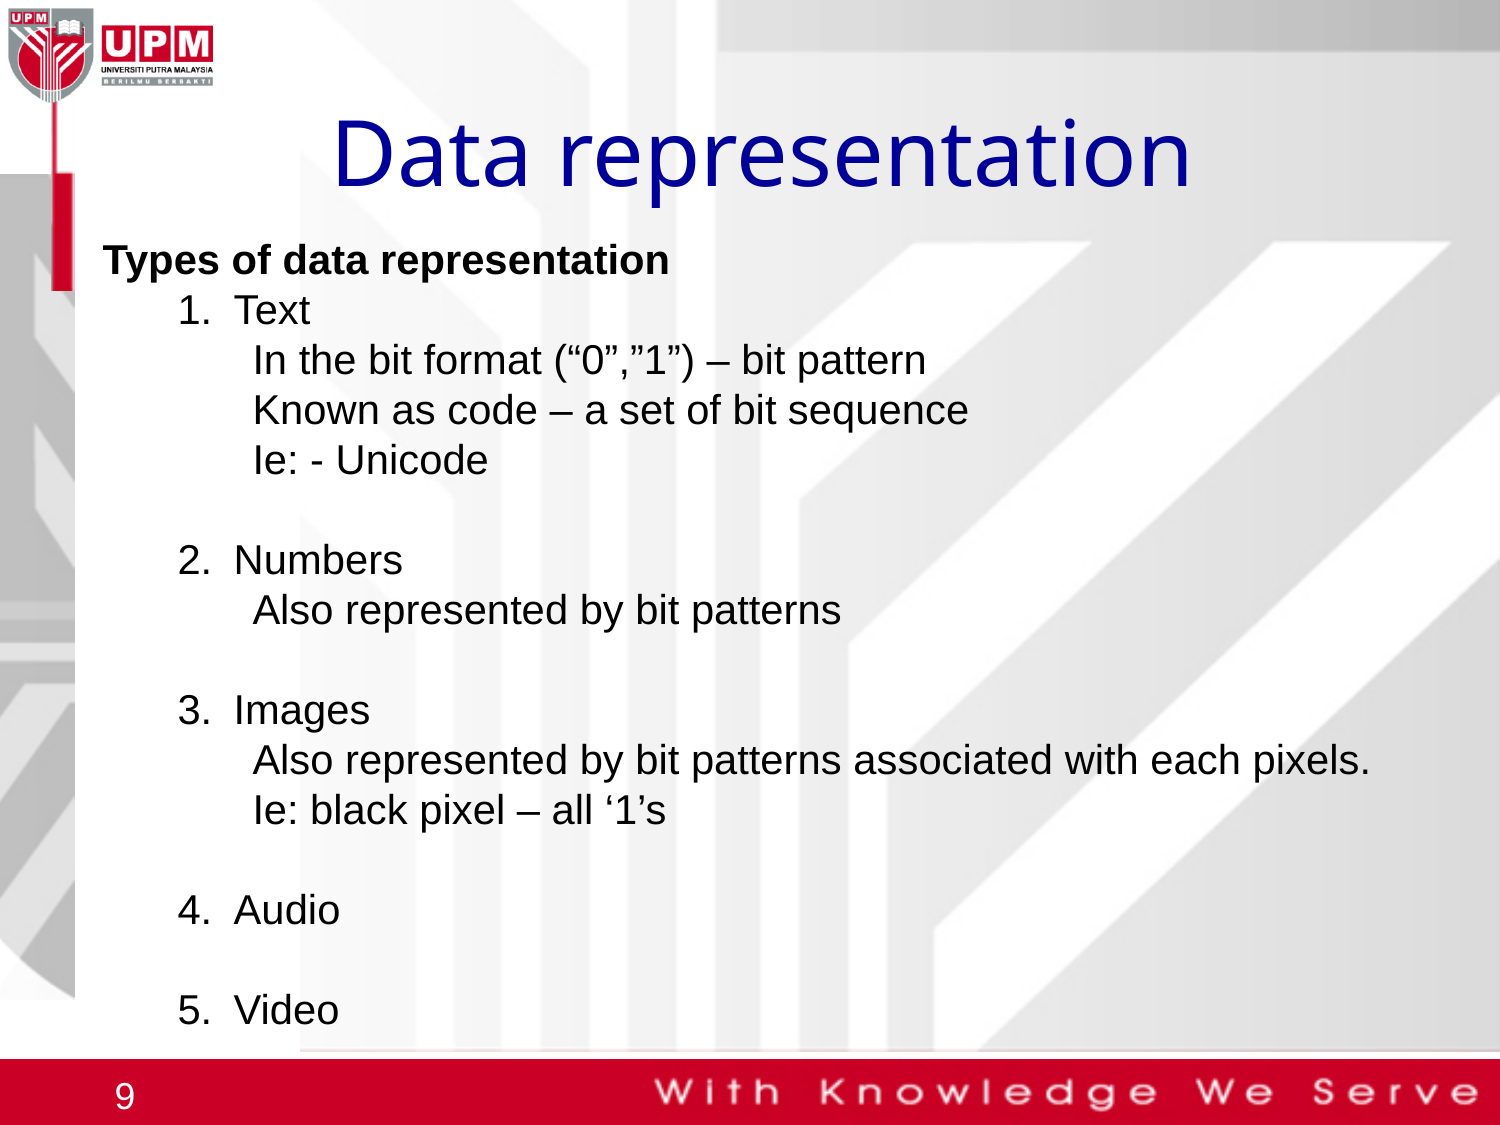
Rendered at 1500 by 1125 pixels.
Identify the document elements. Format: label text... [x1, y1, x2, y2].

text_box 9 [87, 1064, 163, 1125]
picture [300, 0, 1500, 1052]
title Data representation [99, 87, 1425, 224]
picture [0, 8, 213, 1000]
text_box Types of data representation Text In the bit format (“0”,”1”) – bit pattern Known as code – a set of bit sequence Ie: - Unicode Numbers Also represented by bit patterns Images Also represented by bit patterns associated with each pixels. Ie: black pixel – all ‘1’s Audio Video [87, 224, 1450, 1041]
picture [0, 1059, 1500, 1125]
